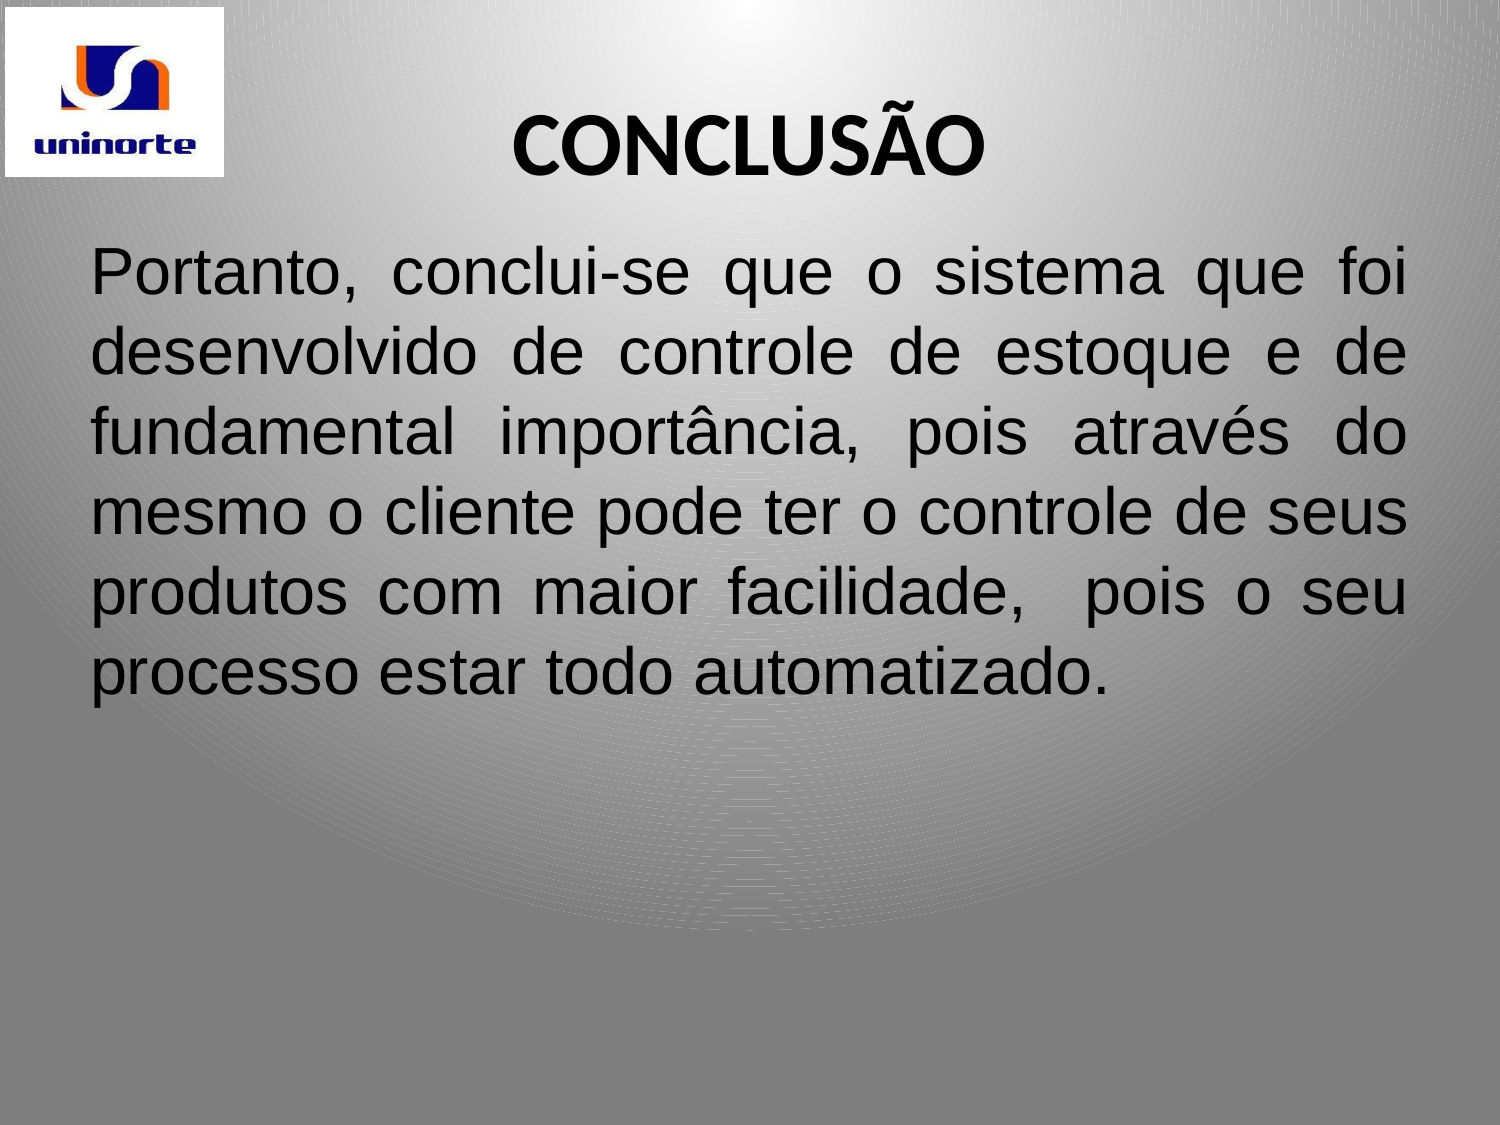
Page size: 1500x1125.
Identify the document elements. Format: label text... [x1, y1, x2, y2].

title CONCLUSÃO [75, 45, 1425, 219]
list Portanto, conclui-se que o sistema que foi desenvolvido de controle de estoque e de fundamental importância, pois através do mesmo o cliente pode ter o controle de seus produtos com maior facilidade, pois o seu processo estar todo automatizado. [75, 219, 1425, 1064]
picture [5, 7, 225, 177]
